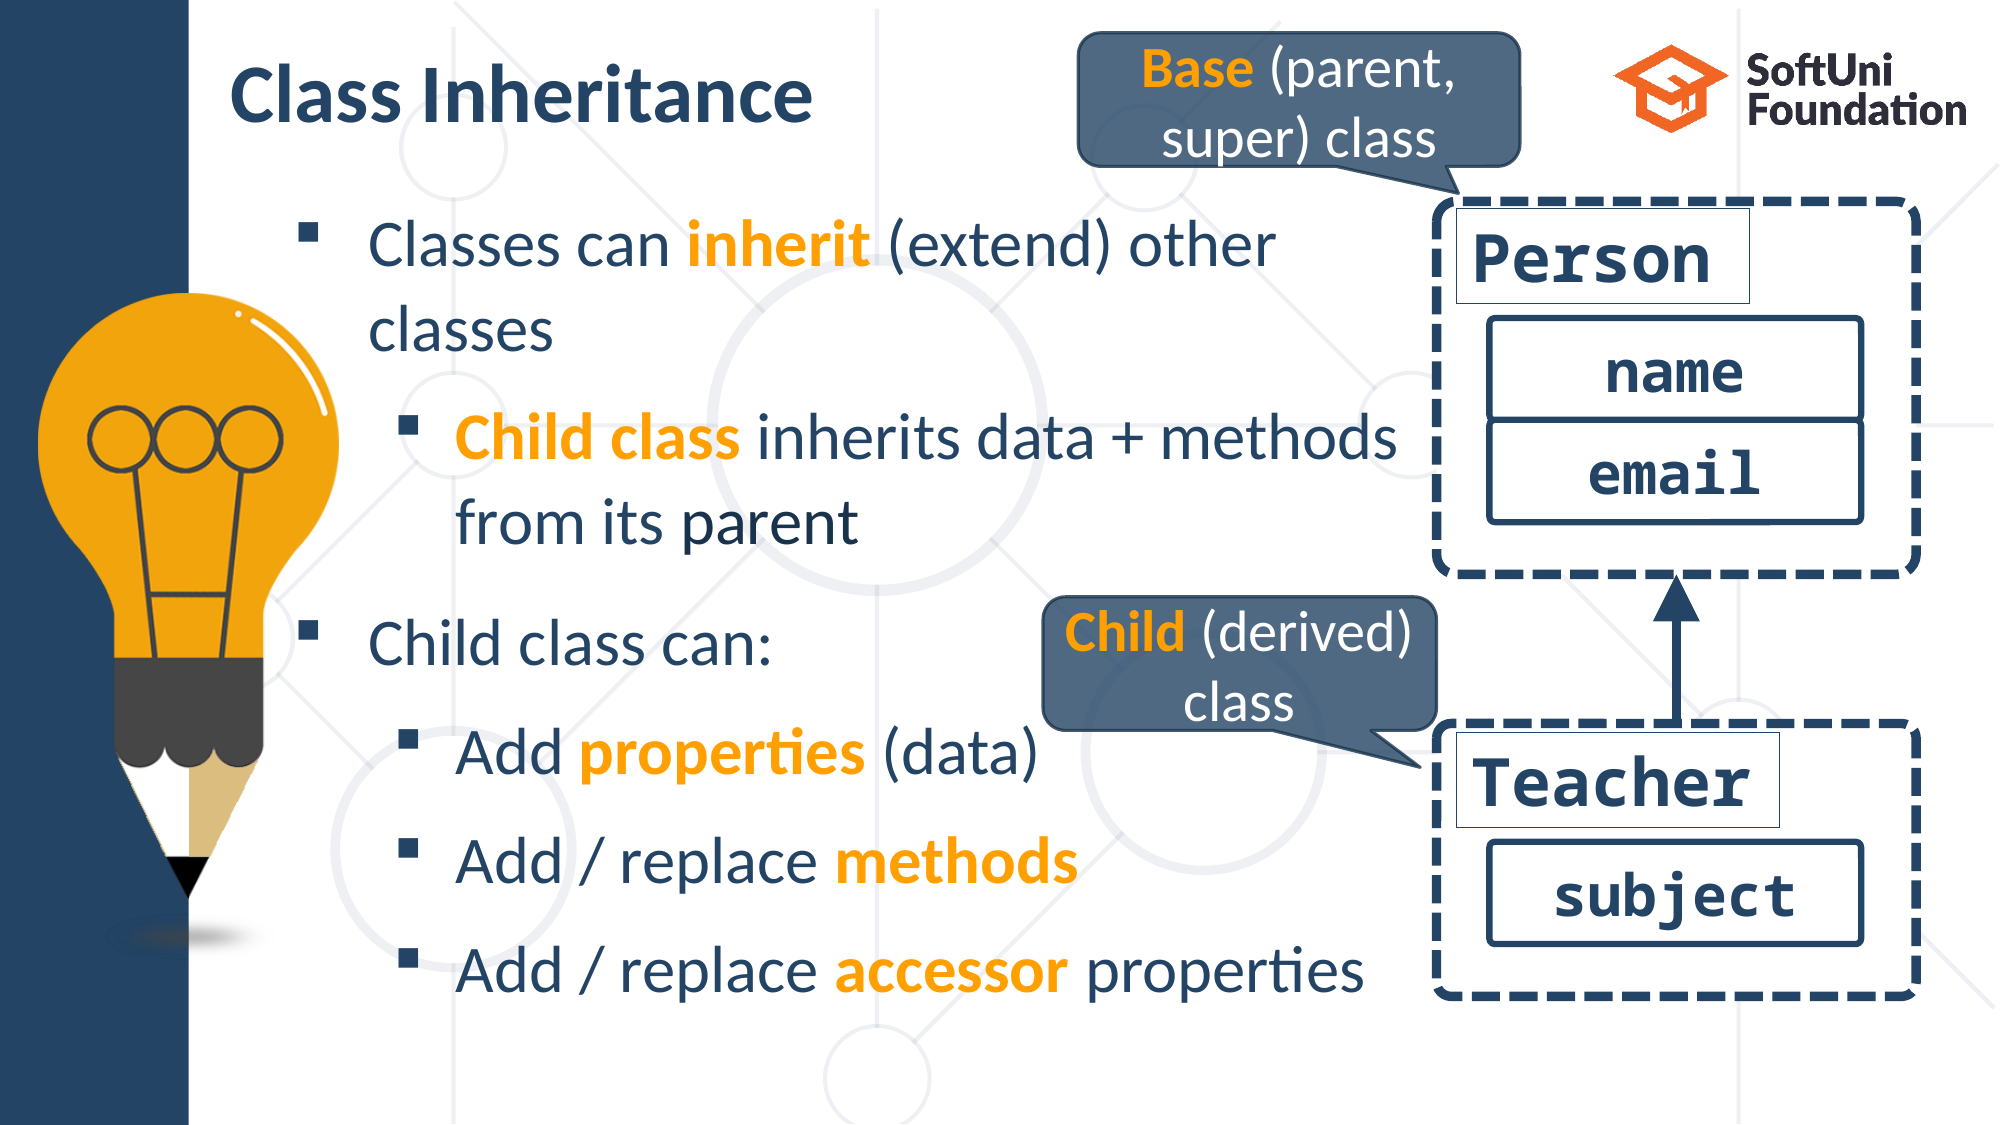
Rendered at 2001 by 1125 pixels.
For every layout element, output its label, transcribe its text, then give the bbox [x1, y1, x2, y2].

title Class Inheritance [212, 16, 1591, 162]
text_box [1436, 723, 1917, 997]
picture [1613, 44, 1966, 133]
text_box Child (derived) class [1043, 596, 1437, 768]
text_box Classes can inherit (extend) other classes Child class inherits data + methods from its parent Child class can: Add properties (data) Add / replace methods Add / replace accessor properties [278, 188, 1420, 1103]
text_box Base (parent, super) class [1078, 32, 1520, 194]
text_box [1436, 201, 1917, 575]
picture [38, 293, 278, 961]
